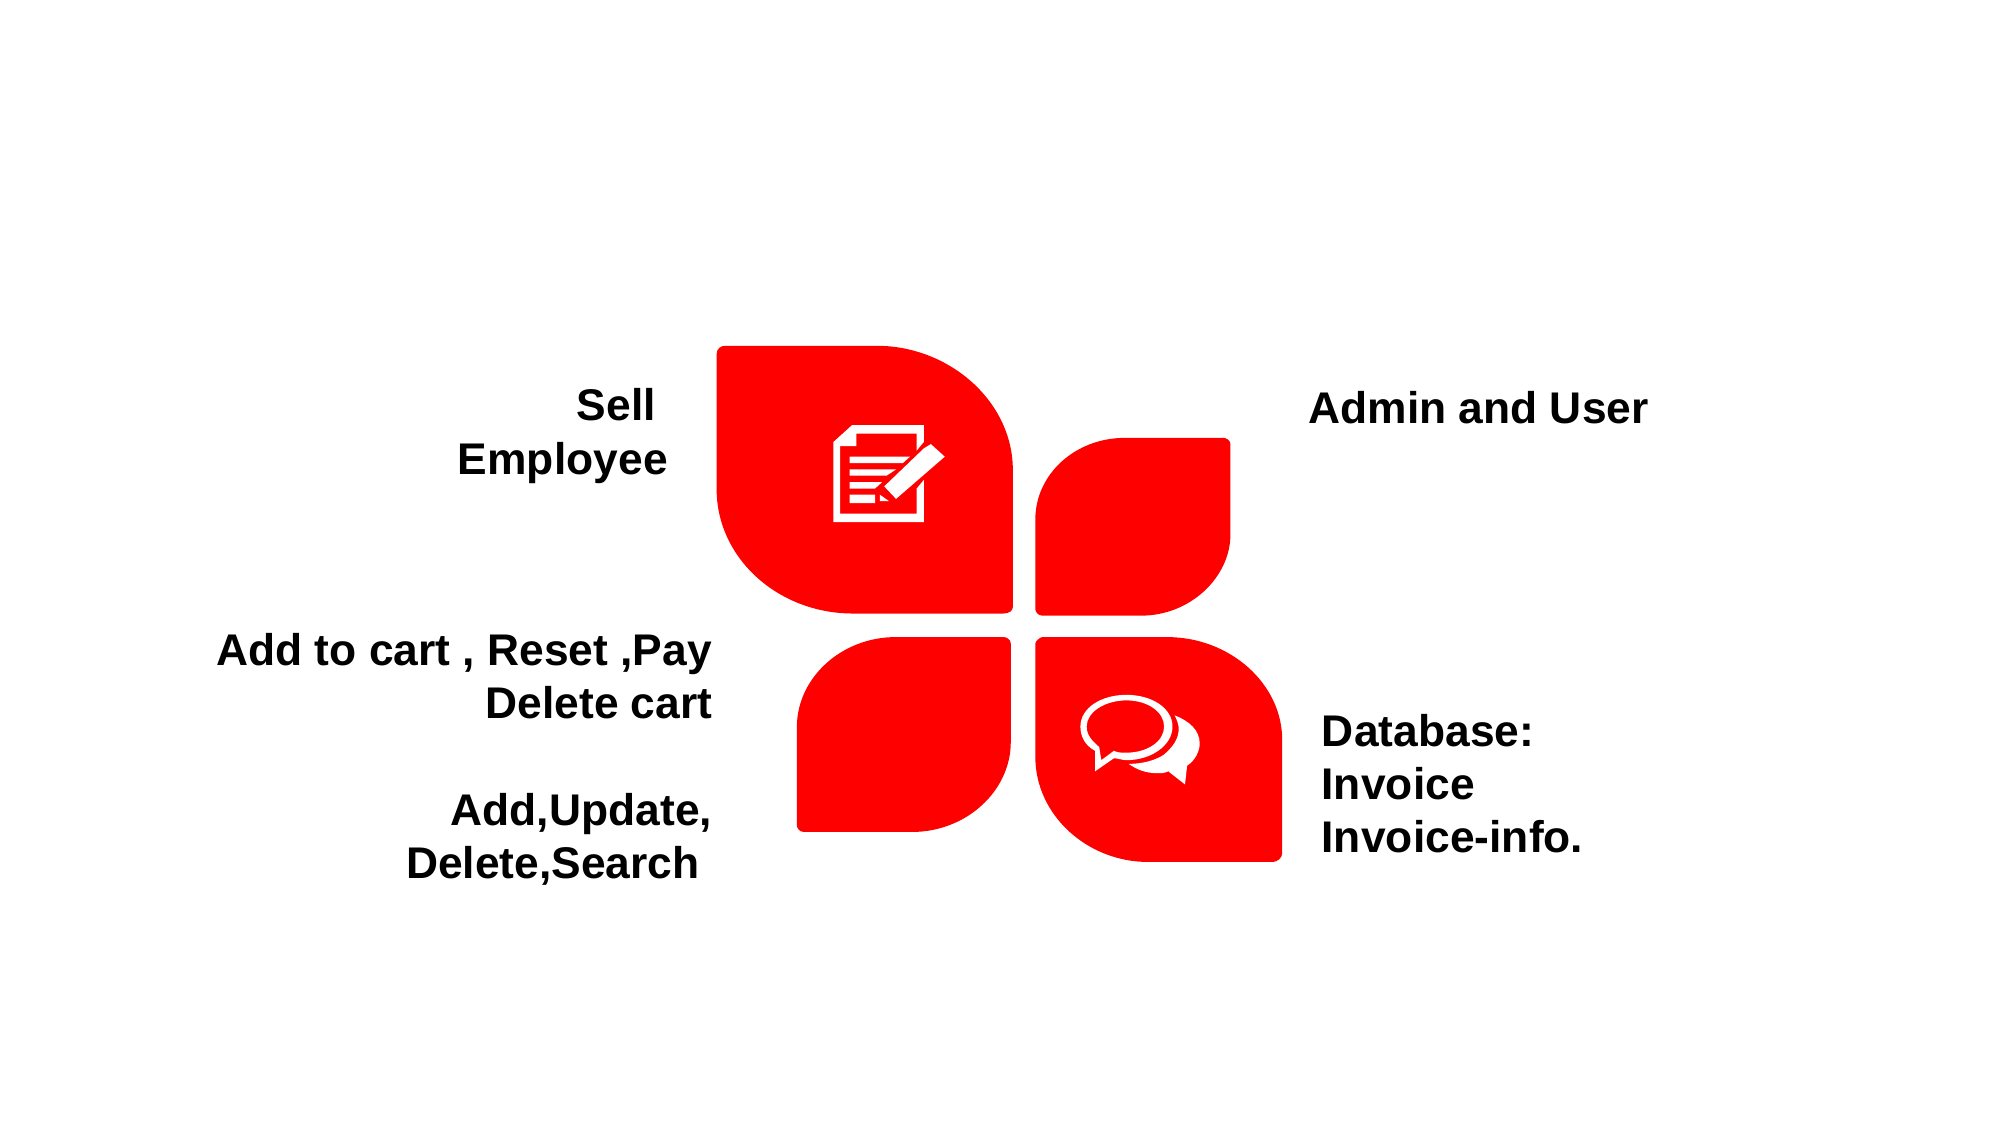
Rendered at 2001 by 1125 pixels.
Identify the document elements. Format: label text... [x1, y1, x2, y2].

text_box Sell Employee [255, 368, 683, 491]
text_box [716, 345, 1283, 863]
text_box Add to cart , Reset ,Pay Delete cart Add,Update, Delete,Search [69, 613, 728, 1057]
text_box Database: Invoice Invoice-info. [1307, 694, 1783, 869]
text_box Admin and User [1293, 371, 1722, 440]
